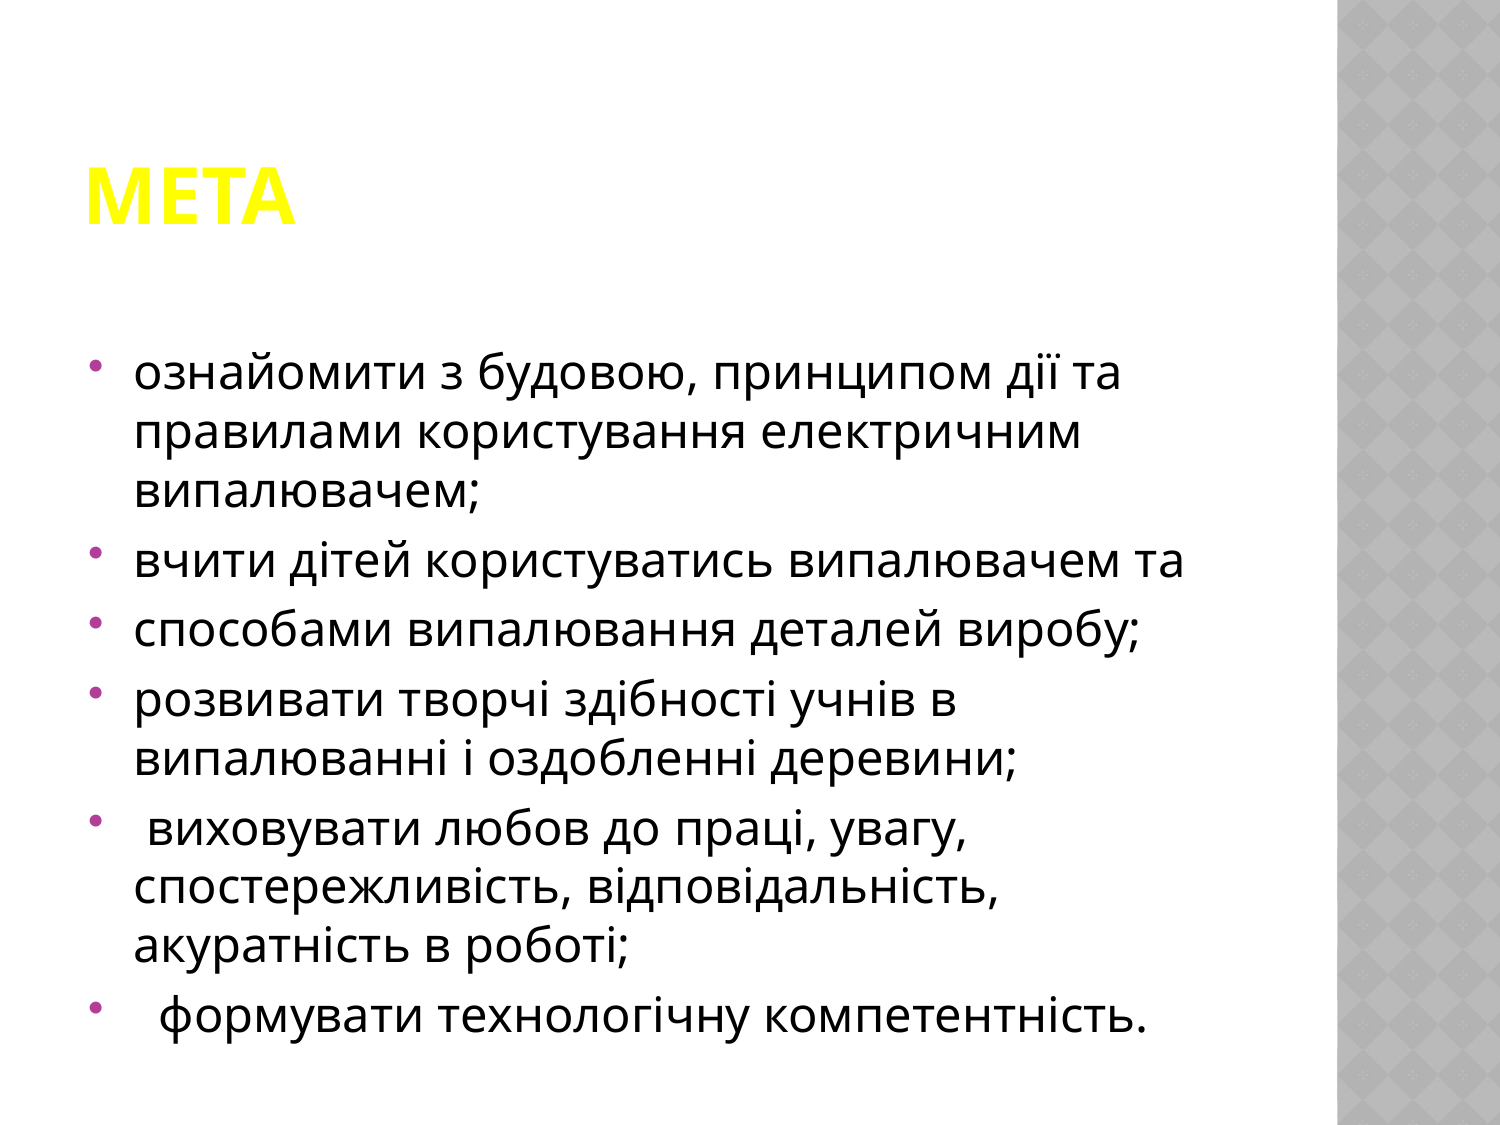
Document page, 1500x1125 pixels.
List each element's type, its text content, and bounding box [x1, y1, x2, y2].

list ознайомити з будовою, принципом дії та правилами користування електричним випалювачем; вчити дітей користуватись випалювачем та способами випалювання деталей виробу; розвивати творчі здібності учнів в випалюванні і оздобленні деревини; виховувати любов до праці, увагу, спостережливість, відповідальність, акуратність в роботі; формувати технологічну компетентність. [75, 264, 1263, 1059]
title Мета [75, 52, 1263, 240]
